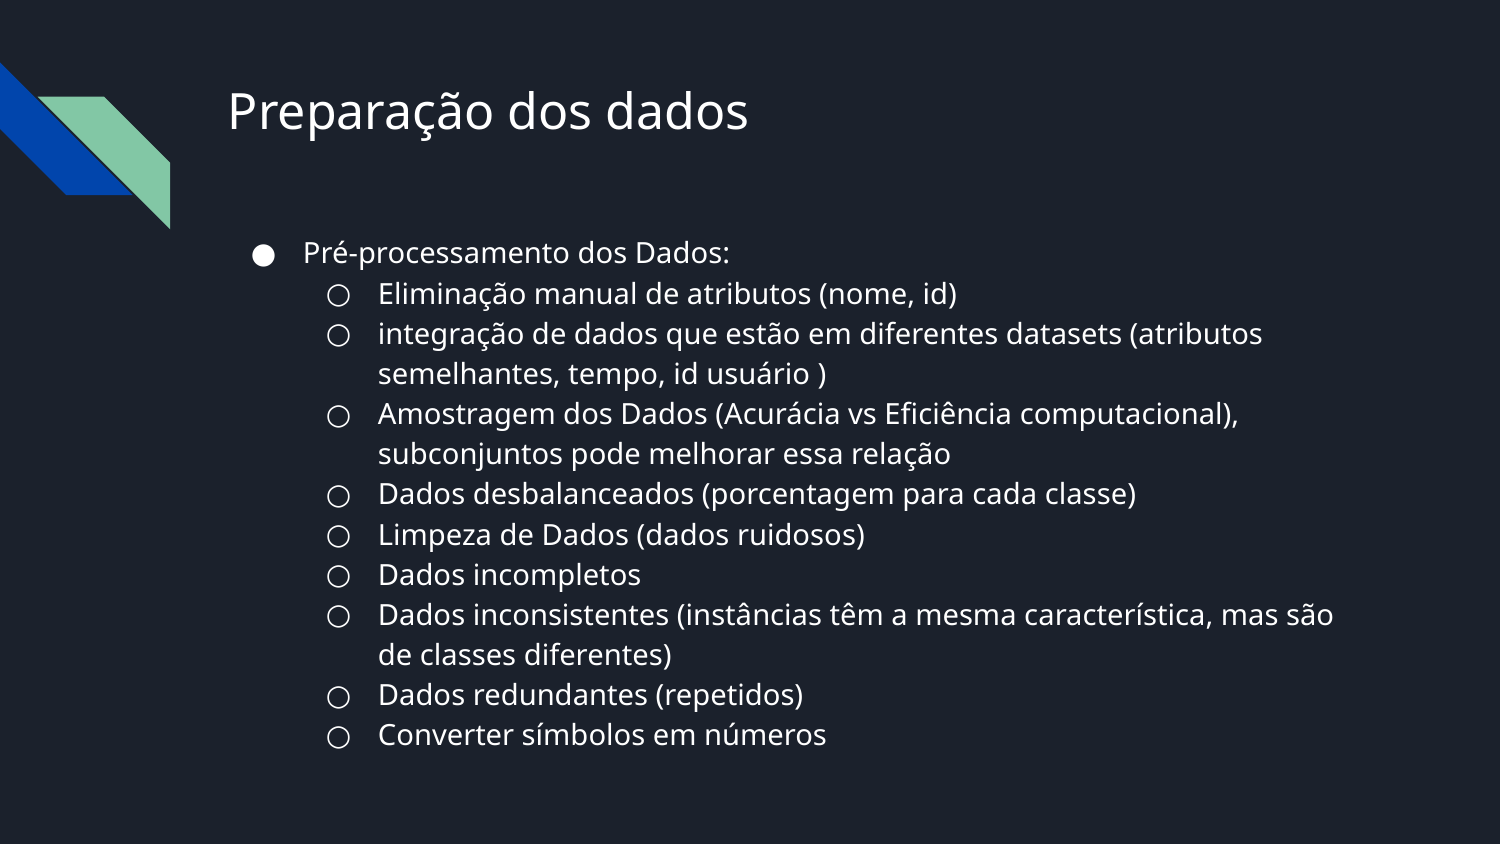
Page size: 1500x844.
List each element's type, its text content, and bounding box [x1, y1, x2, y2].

title Preparação dos dados [212, 64, 1368, 214]
list Pré-processamento dos Dados: Eliminação manual de atributos (nome, id) integração de dados que estão em diferentes datasets (atributos semelhantes, tempo, id usuário ) Amostragem dos Dados (Acurácia vs Eficiência computacional), subconjuntos pode melhorar essa relação Dados desbalanceados (porcentagem para cada classe) Limpeza de Dados (dados ruidosos) Dados incompletos Dados inconsistentes (instâncias têm a mesma característica, mas são de classes diferentes) Dados redundantes (repetidos) Converter símbolos em números [212, 214, 1368, 693]
